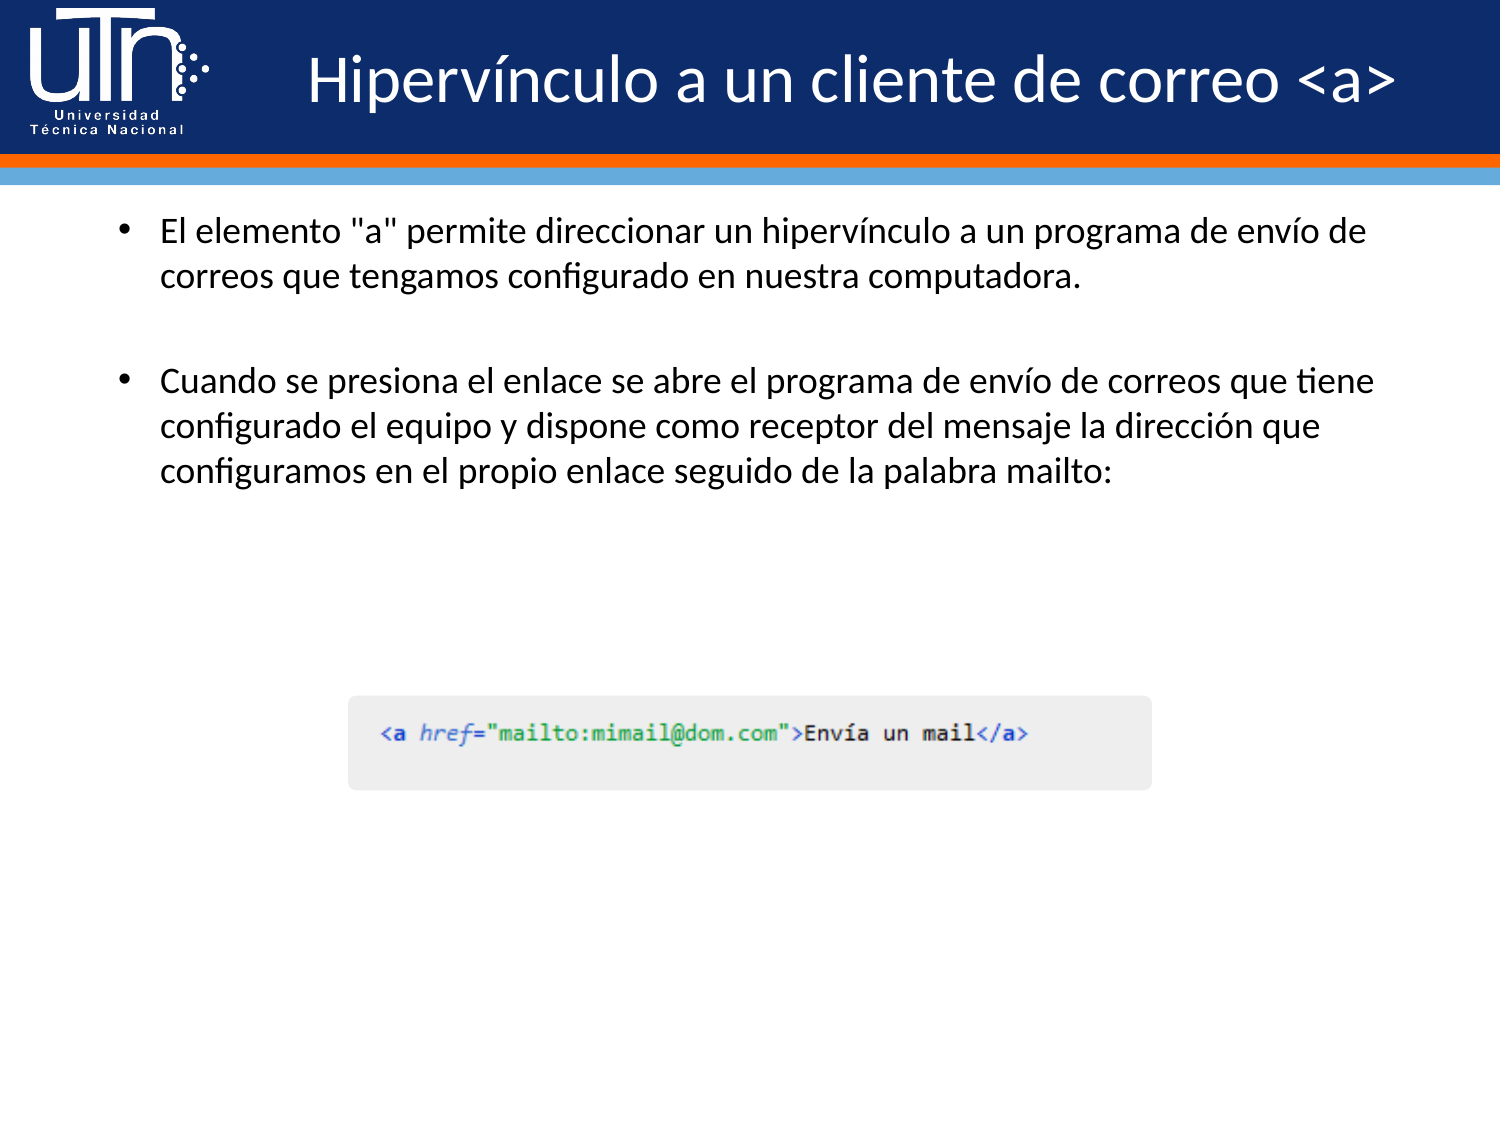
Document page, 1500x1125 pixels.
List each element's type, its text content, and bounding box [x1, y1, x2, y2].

title Hipervínculo a un cliente de correo <a> [206, 0, 1500, 154]
list El elemento "a" permite direccionar un hipervínculo a un programa de envío de correos que tengamos configurado en nuestra computadora. Cuando se presiona el enlace se abre el programa de envío de correos que tiene configurado el equipo y dispone como receptor del mensaje la dirección que configuramos en el propio enlace seguido de la palabra mailto: [103, 198, 1397, 1012]
picture [0, 0, 206, 154]
picture [348, 695, 1152, 791]
